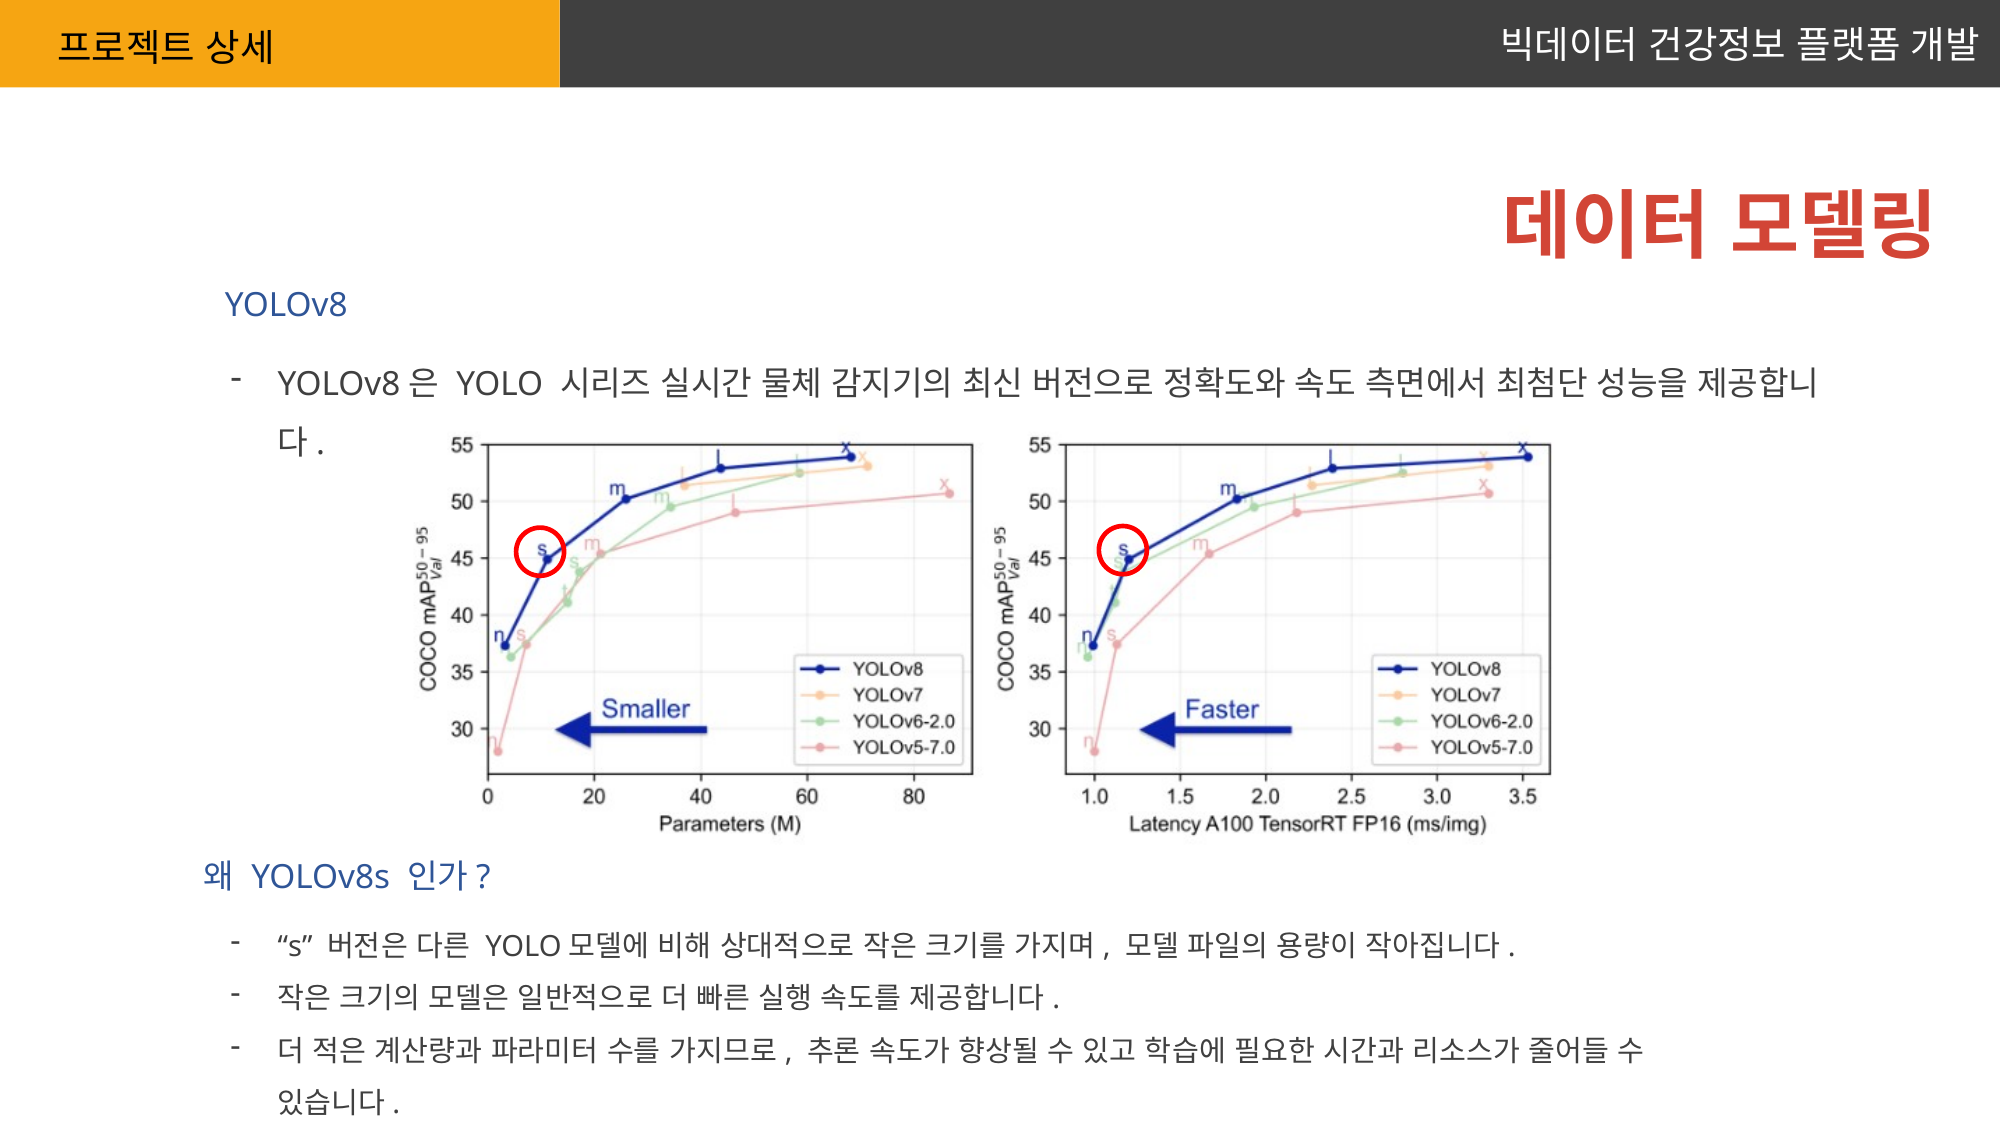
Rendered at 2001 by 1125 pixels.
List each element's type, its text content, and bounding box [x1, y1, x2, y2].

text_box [46, 13, 1988, 78]
text_box 데이터 모델링 [1488, 170, 1953, 276]
text_box YOLOv8은 YOLO 시리즈 실시간 물체 감지기의 최신 버전으로 정확도와 속도 측면에서 최첨단 성능을 제공합니다. [215, 334, 1881, 469]
text_box 왜 YOLOv8s 인가? [157, 828, 537, 903]
picture [347, 419, 1635, 874]
text_box “s” 버전은 다른 YOLO모델에 비해 상대적으로 작은 크기를 가지며, 모델 파일의 용량이 작아집니다. 작은 크기의 모델은 일반적으로 더 빠른 실행 속도를 제공합니다. 더 적은 계산량과 파라미터 수를 가지므로, 추론 속도가 향상될 수 있고 학습에 필요한 시간과 리소스가 줄어들 수 있습니다. [215, 902, 1753, 1125]
text_box YOLOv8 [96, 255, 477, 331]
